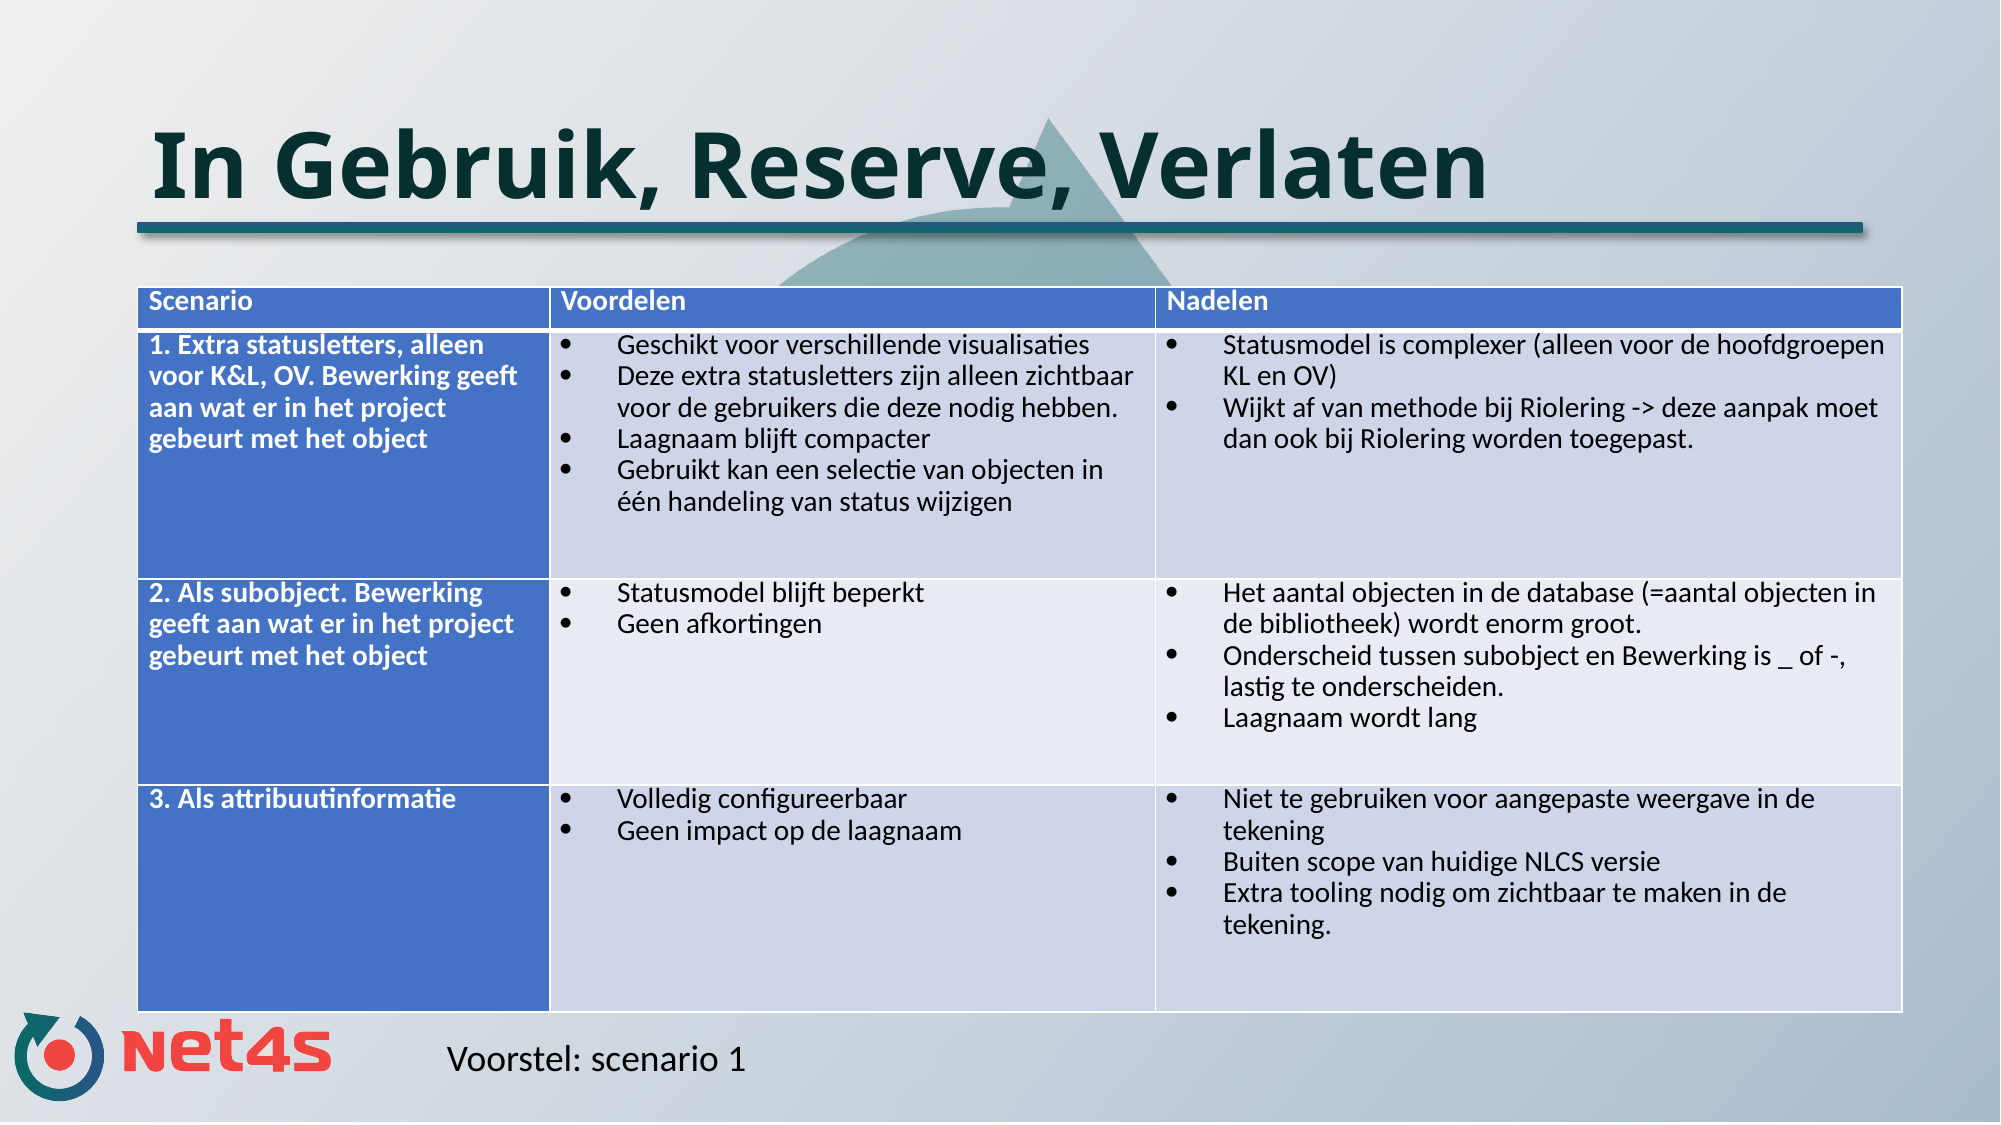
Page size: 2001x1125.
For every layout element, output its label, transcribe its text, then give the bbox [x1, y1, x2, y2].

picture [0, 1000, 348, 1114]
table_header Scenario [138, 288, 549, 328]
table_cell Statusmodel is complexer (alleen voor de hoofdgroepen KL en OV) Wijkt af van methode bij Riolering -> deze aanpak moet dan ook bij Riolering worden toegepast. [1156, 333, 1901, 578]
table_cell Statusmodel blijft beperkt Geen afkortingen [551, 580, 1155, 784]
table_header Nadelen [1156, 288, 1901, 328]
table_cell 2. Als subobject. Bewerking geeft aan wat er in het project gebeurt met het object [138, 580, 549, 784]
table_cell 1. Extra statusletters, alleen voor K&L, OV. Bewerking geeft aan wat er in het project gebeurt met het object [138, 333, 549, 578]
table_cell Volledig configureerbaar Geen impact op de laagnaam [551, 786, 1155, 1011]
table_cell Geschikt voor verschillende visualisaties Deze extra statusletters zijn alleen zichtbaar voor de gebruikers die deze nodig hebben. Laagnaam blijft compacter Gebruikt kan een selectie van objecten in één handeling van status wijzigen [551, 333, 1155, 578]
table_cell Het aantal objecten in de database (=aantal objecten in de bibliotheek) wordt enorm groot. Onderscheid tussen subobject en Bewerking is _ of -, lastig te onderscheiden. Laagnaam wordt lang [1156, 580, 1901, 784]
table_cell Niet te gebruiken voor aangepaste weergave in de tekening Buiten scope van huidige NLCS versie Extra tooling nodig om zichtbaar te maken in de tekening. [1156, 786, 1901, 1011]
table_header Voordelen [551, 288, 1155, 328]
text_box Voorstel: scenario 1 [432, 1026, 762, 1087]
table_cell 3. Als attribuutinformatie [138, 786, 549, 1011]
title In Gebruik, Reserve, Verlaten [137, 59, 1863, 278]
